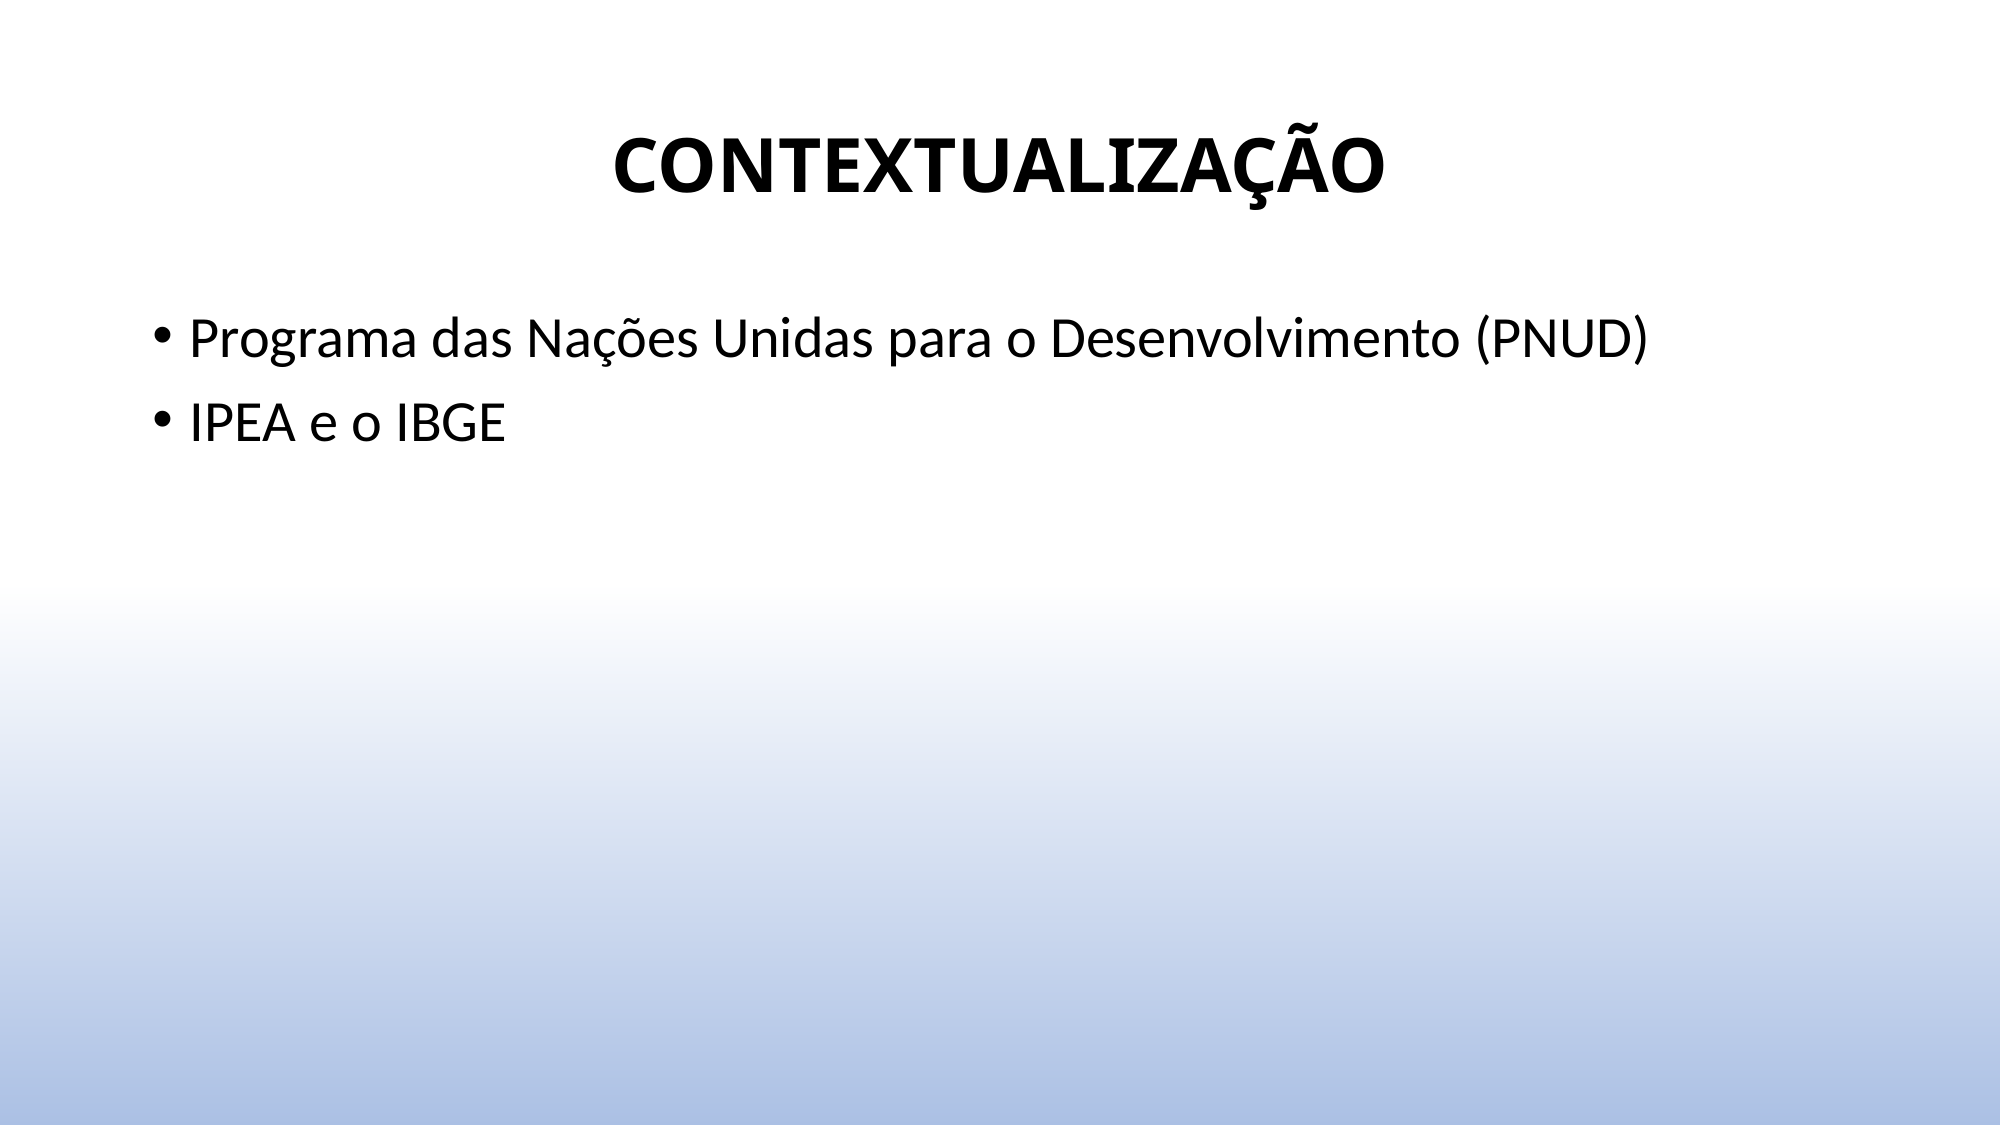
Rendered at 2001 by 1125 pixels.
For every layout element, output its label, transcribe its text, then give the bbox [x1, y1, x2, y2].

list Programa das Nações Unidas para o Desenvolvimento (PNUD) IPEA e o IBGE [137, 299, 1863, 1014]
title CONTEXTUALIZAÇÃO [137, 59, 1863, 278]
